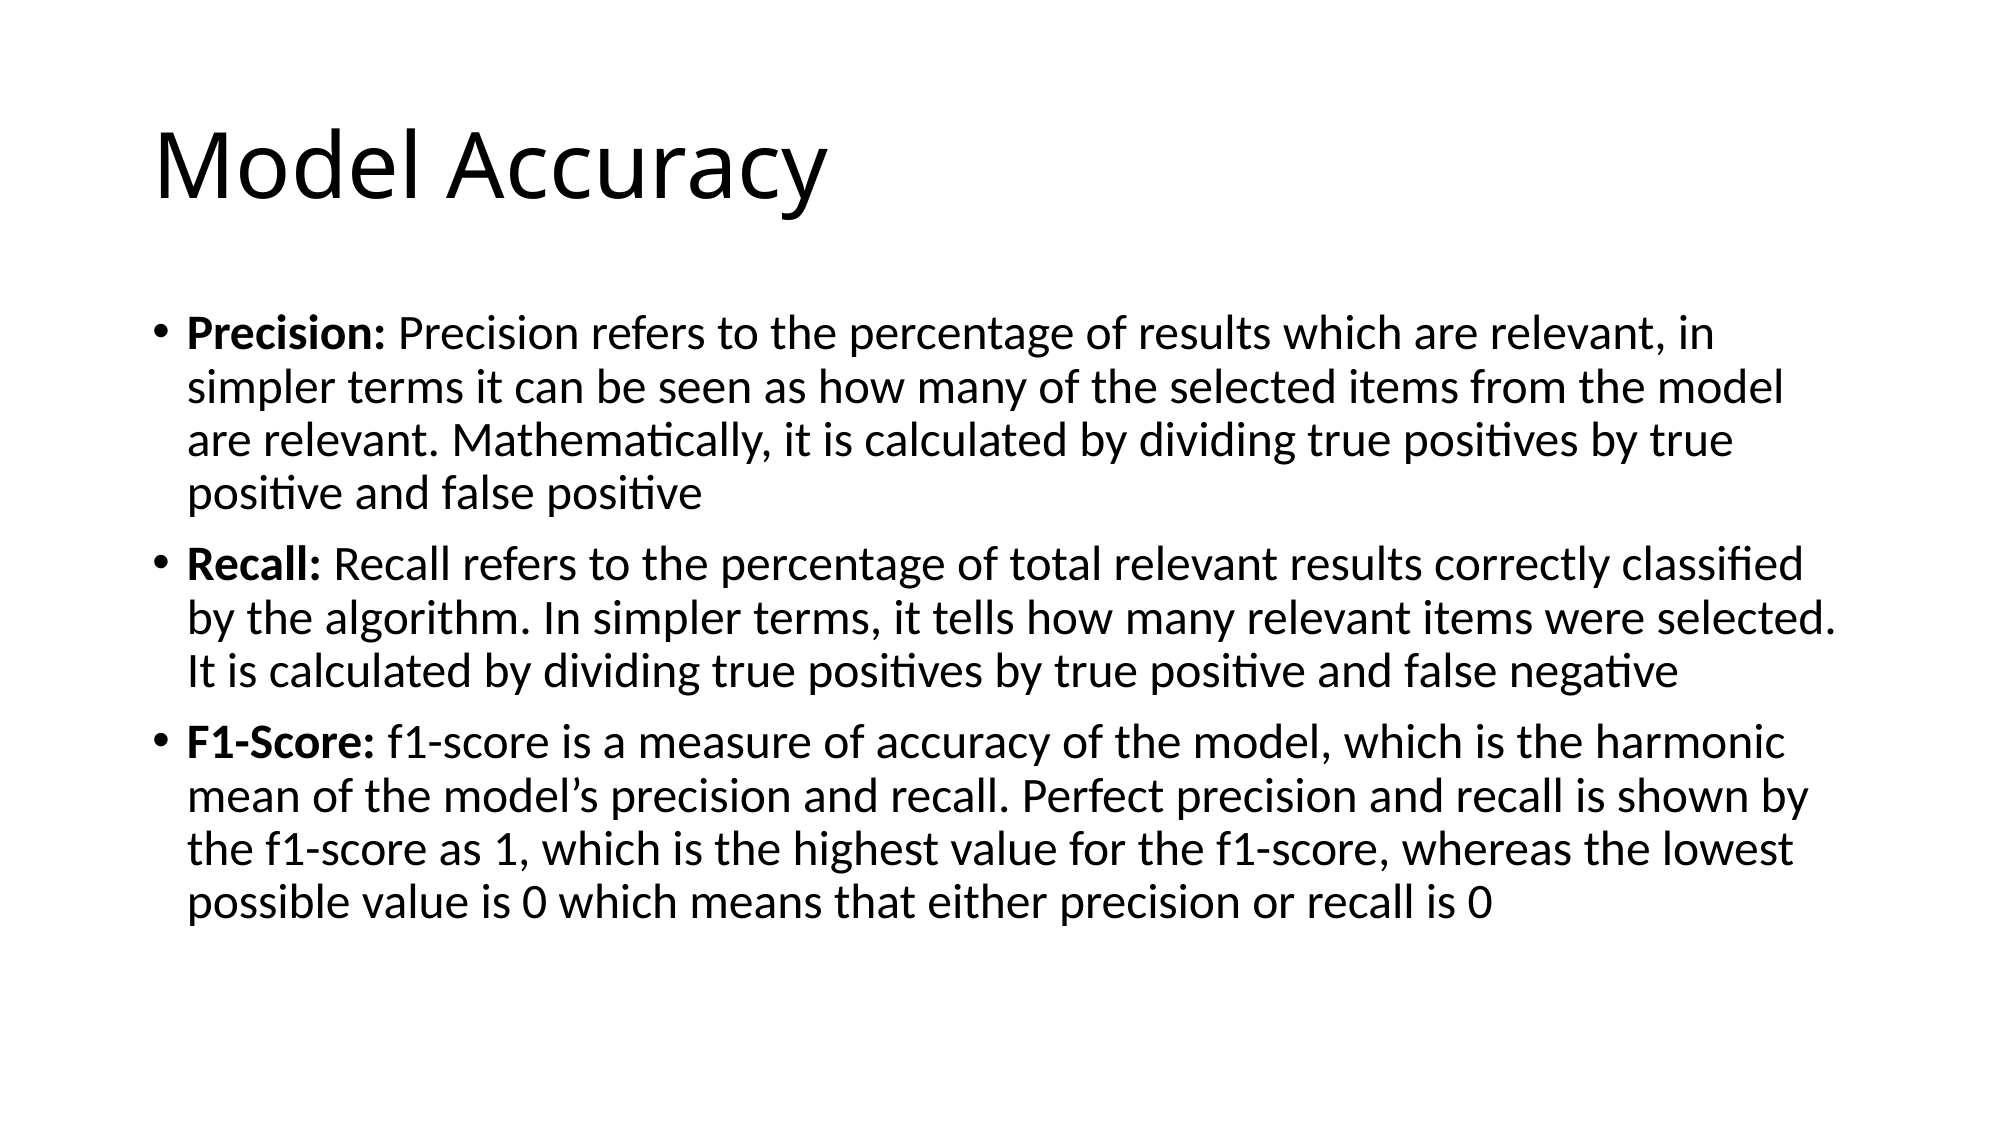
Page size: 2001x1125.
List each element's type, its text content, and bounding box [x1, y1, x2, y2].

list Precision: Precision refers to the percentage of results which are relevant, in simpler terms it can be seen as how many of the selected items from the model are relevant. Mathematically, it is calculated by dividing true positives by true positive and false positive Recall: Recall refers to the percentage of total relevant results correctly classified by the algorithm. In simpler terms, it tells how many relevant items were selected. It is calculated by dividing true positives by true positive and false negative F1-Score: f1-score is a measure of accuracy of the model, which is the harmonic mean of the model’s precision and recall. Perfect precision and recall is shown by the f1-score as 1, which is the highest value for the f1-score, whereas the lowest possible value is 0 which means that either precision or recall is 0 [137, 299, 1863, 1014]
title Model Accuracy [137, 59, 1863, 278]
